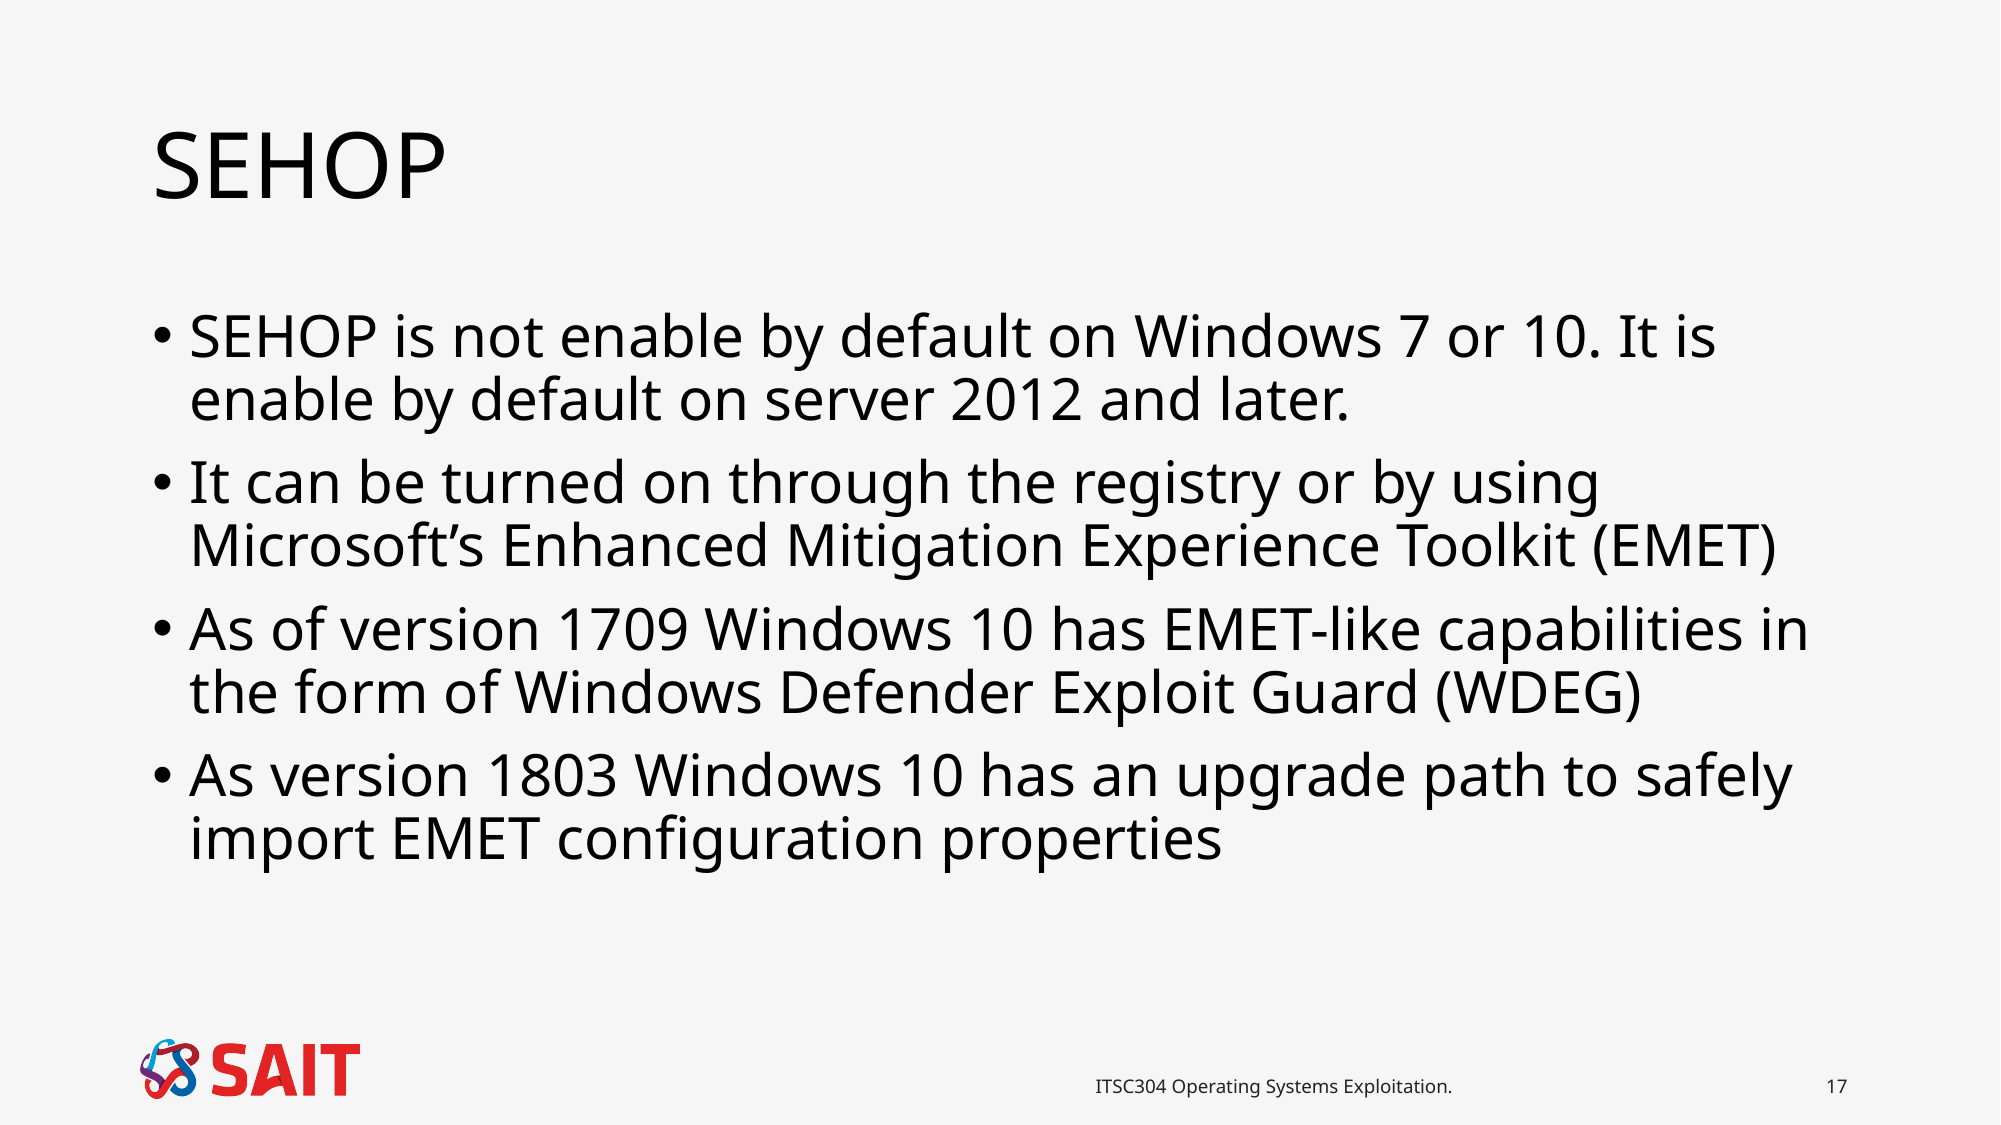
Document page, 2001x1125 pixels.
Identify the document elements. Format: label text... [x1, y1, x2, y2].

slide_number 17 [1718, 1048, 1863, 1109]
footer ITSC304 Operating Systems Exploitation. [858, 1048, 1690, 1109]
picture [114, 1013, 386, 1125]
title SEHOP [137, 59, 1863, 278]
list SEHOP is not enable by default on Windows 7 or 10. It is enable by default on server 2012 and later. It can be turned on through the registry or by using Microsoft’s Enhanced Mitigation Experience Toolkit (EMET) As of version 1709 Windows 10 has EMET-like capabilities in the form of Windows Defender Exploit Guard (WDEG) As version 1803 Windows 10 has an upgrade path to safely import EMET configuration properties [137, 299, 1863, 1014]
